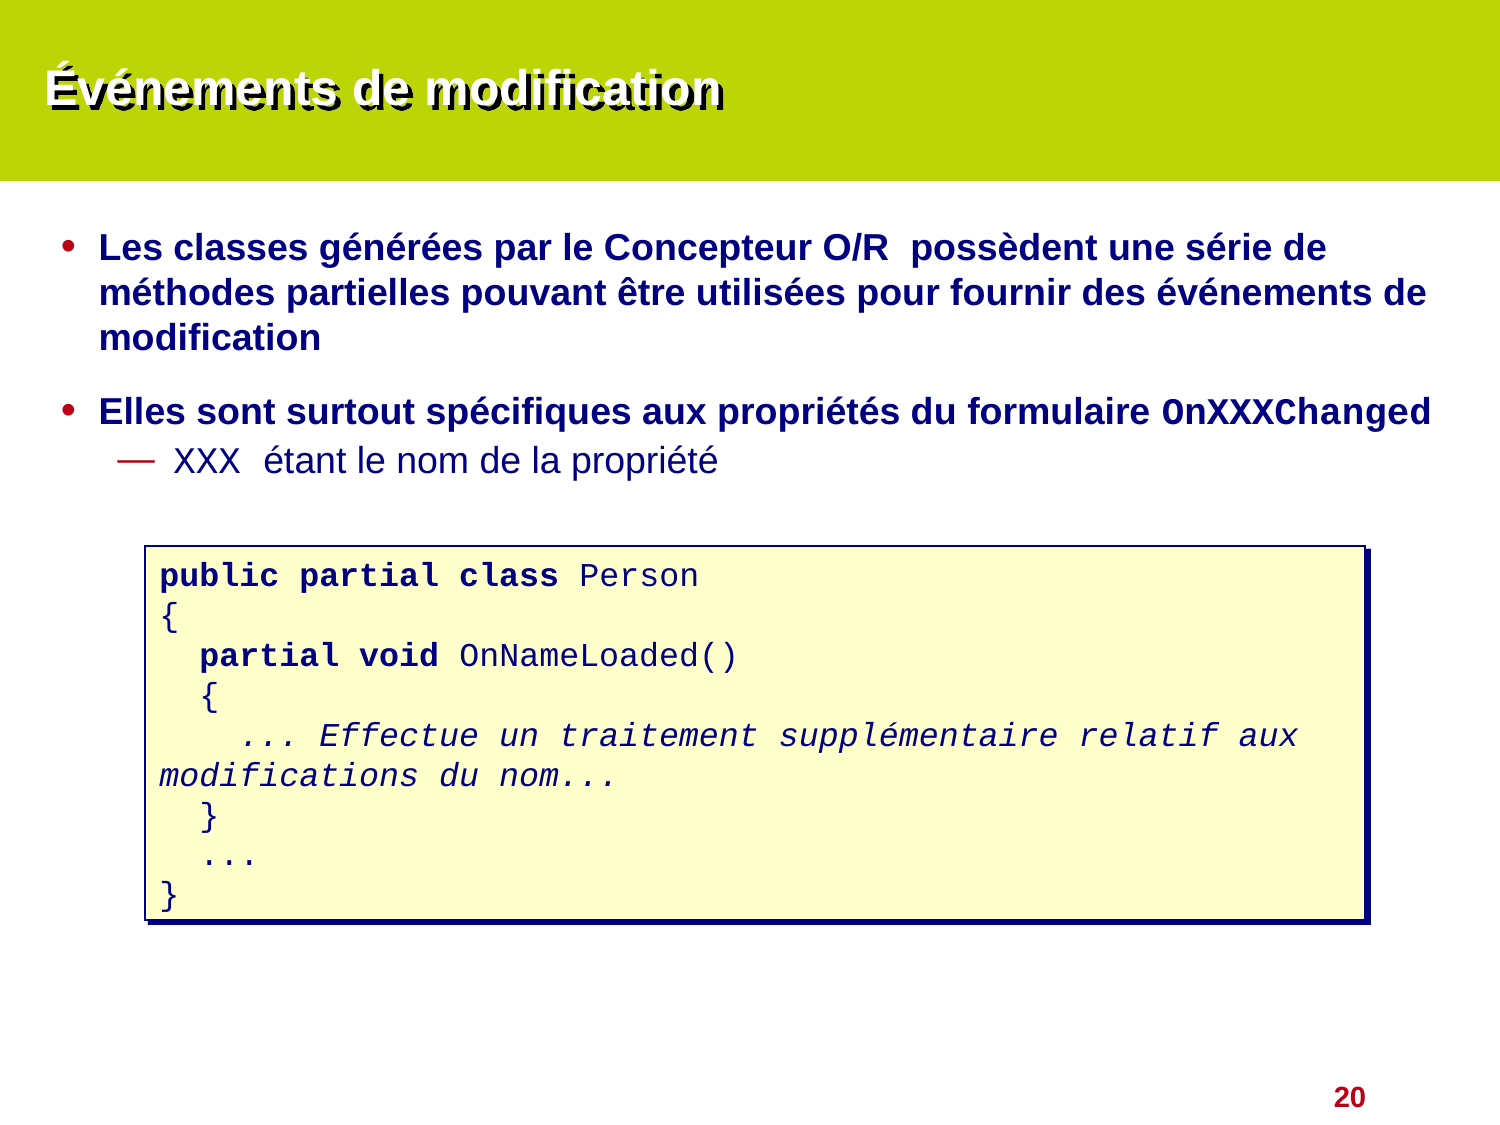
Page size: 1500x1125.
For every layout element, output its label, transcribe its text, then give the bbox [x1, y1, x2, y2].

title Événements de modification [29, 26, 1308, 146]
text_box public partial class Person { partial void OnNameLoaded() { ... Effectue un traitement supplémentaire relatif aux modifications du nom... } ... } [144, 545, 1366, 920]
list Les classes générées par le Concepteur O/R possèdent une série de méthodes partielles pouvant être utilisées pour fournir des événements de modification Elles sont surtout spécifiques aux propriétés du formulaire OnXXXChanged XXX étant le nom de la propriété [45, 215, 1457, 492]
